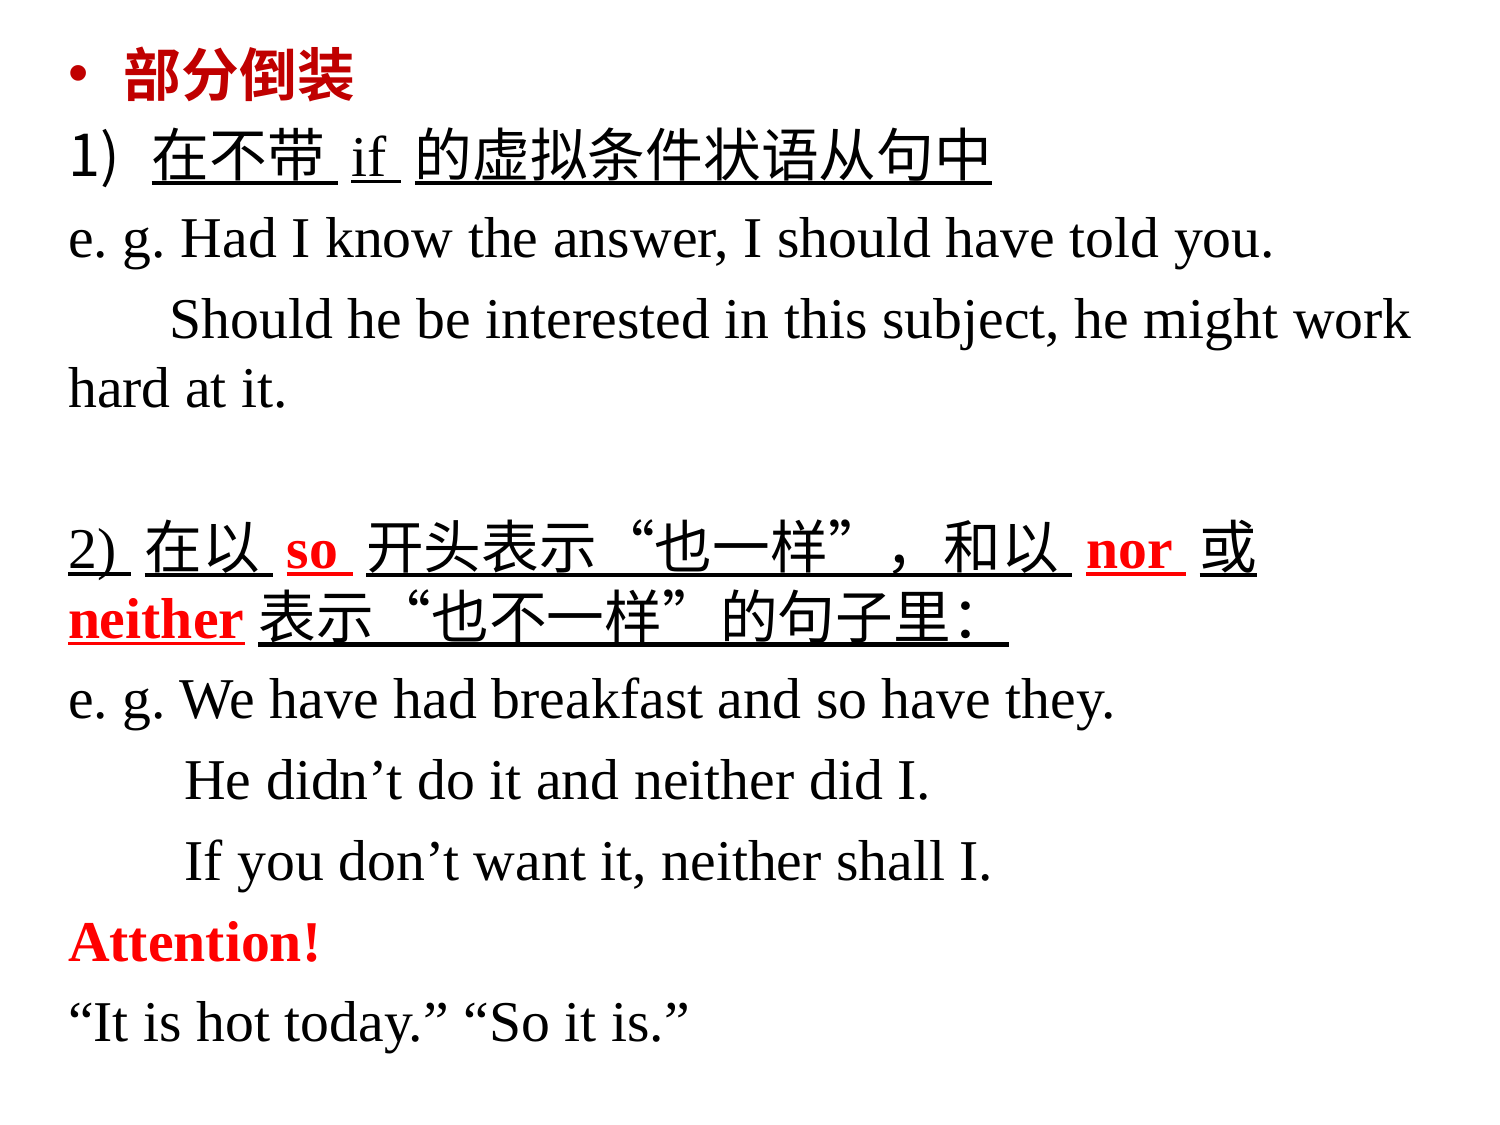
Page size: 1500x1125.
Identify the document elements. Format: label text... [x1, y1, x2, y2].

list 部分倒装 在不带 if 的虚拟条件状语从句中 e. g. Had I know the answer, I should have told you. Should he be interested in this subject, he might work hard at it. 2) 在以 so 开头表示“也一样”，和以 nor 或 neither表示“也不一样”的句子里： e. g. We have had breakfast and so have they. He didn’t do it and neither did I. If you don’t want it, neither shall I. Attention! “It is hot today.” “So it is.” [53, 30, 1447, 1071]
